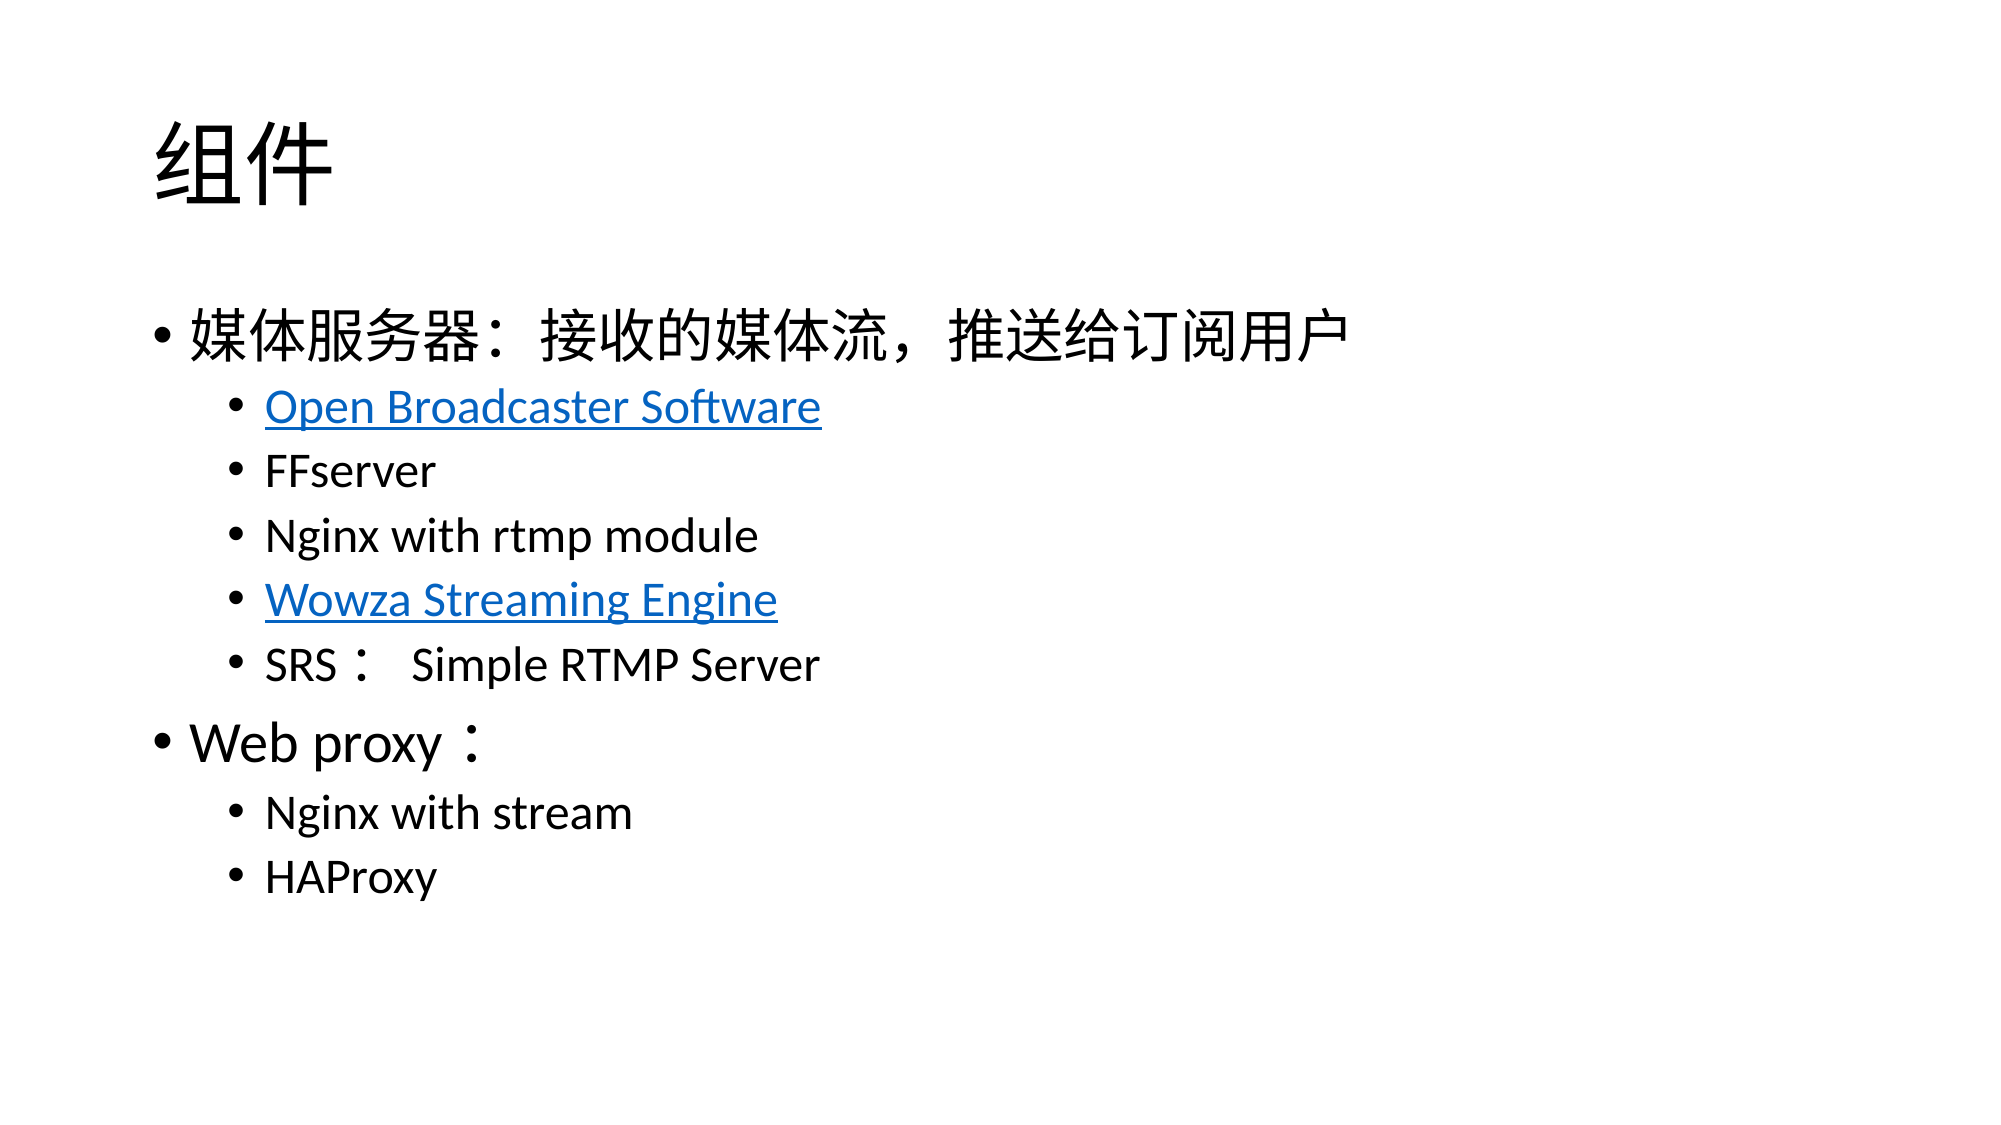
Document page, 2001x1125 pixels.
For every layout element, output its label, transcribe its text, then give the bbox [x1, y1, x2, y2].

list 媒体服务器：接收的媒体流，推送给订阅用户 Open Broadcaster Software FFserver Nginx with rtmp module Wowza Streaming Engine SRS：Simple RTMP Server Web proxy： Nginx with stream HAProxy [137, 299, 1863, 1014]
title 组件 [137, 59, 1863, 278]
